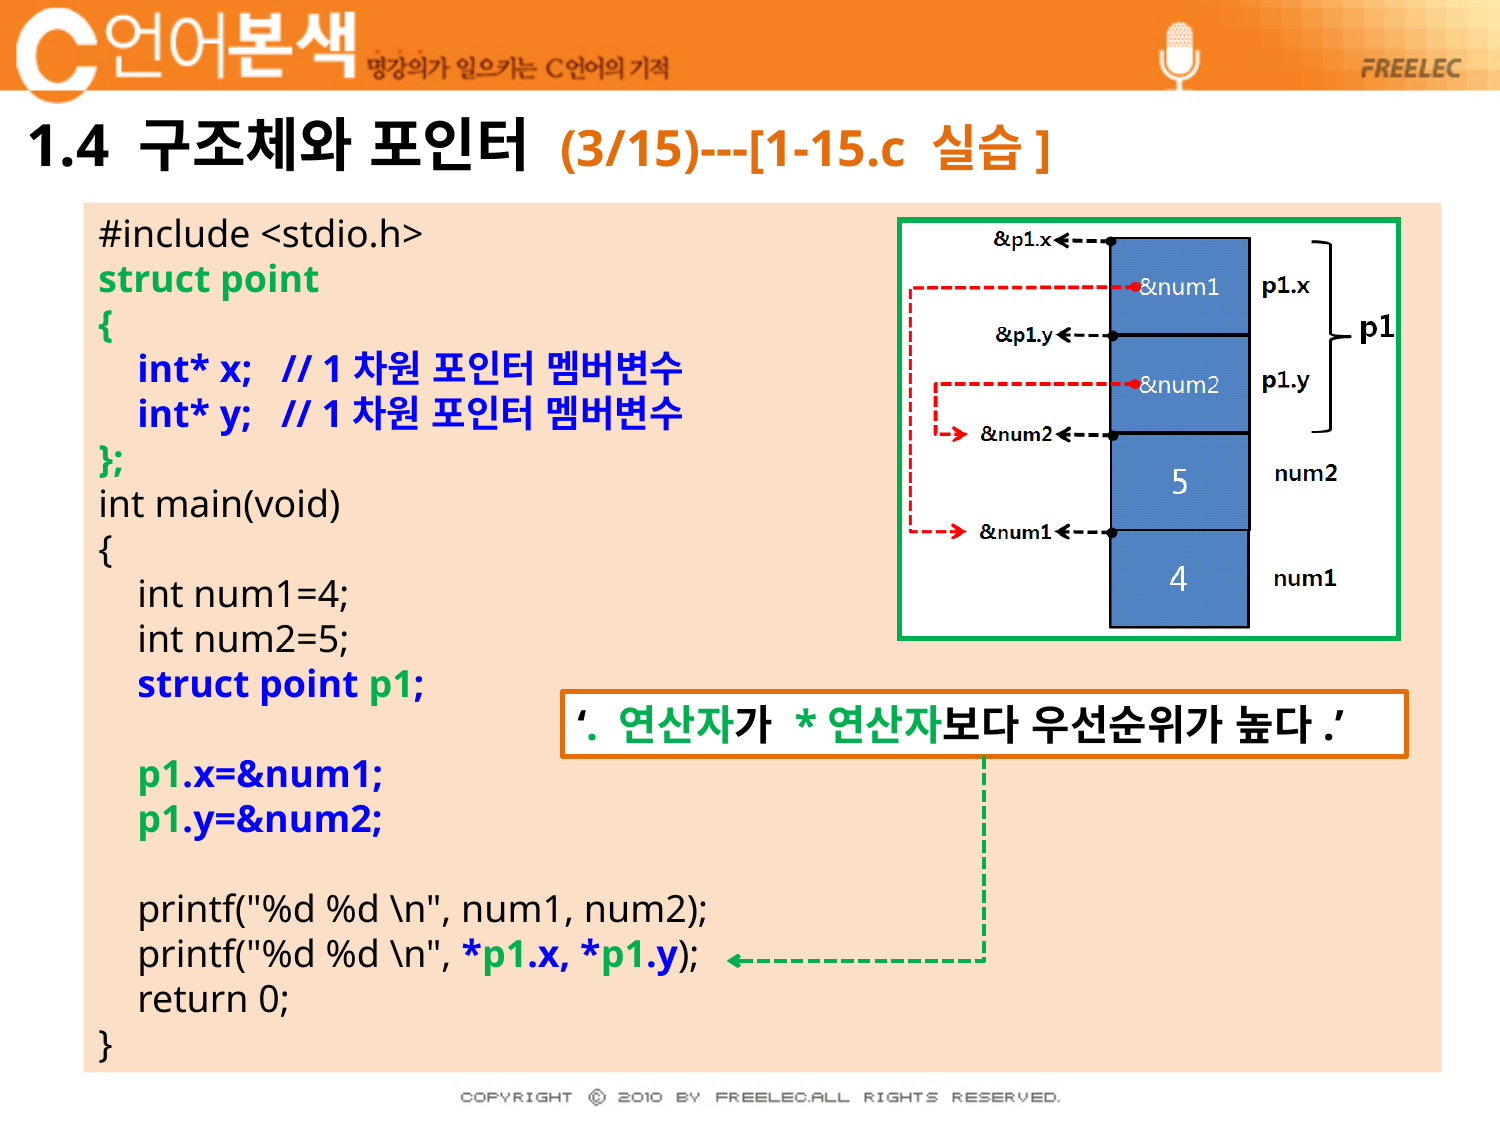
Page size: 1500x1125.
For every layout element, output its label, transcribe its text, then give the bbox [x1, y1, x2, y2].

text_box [753, 729, 958, 989]
text_box #include <stdio.h> struct point { int* x; // 1차원 포인터 멤버변수 int* y; // 1차원 포인터 멤버변수 }; int main(void) { int num1=4; int num2=5; struct point p1; p1.x=&num1; p1.y=&num2; printf("%d %d \n", num1, num2); printf("%d %d \n", *p1.x, *p1.y); return 0; } [83, 202, 1442, 1073]
text_box ‘. 연산자가 *연산자보다 우선순위가 높다.’ [562, 691, 1407, 757]
title 1.4 구조체와 포인터 (3/15)---[1-15.c 실습] [11, 107, 1500, 178]
picture [0, 0, 1500, 1125]
